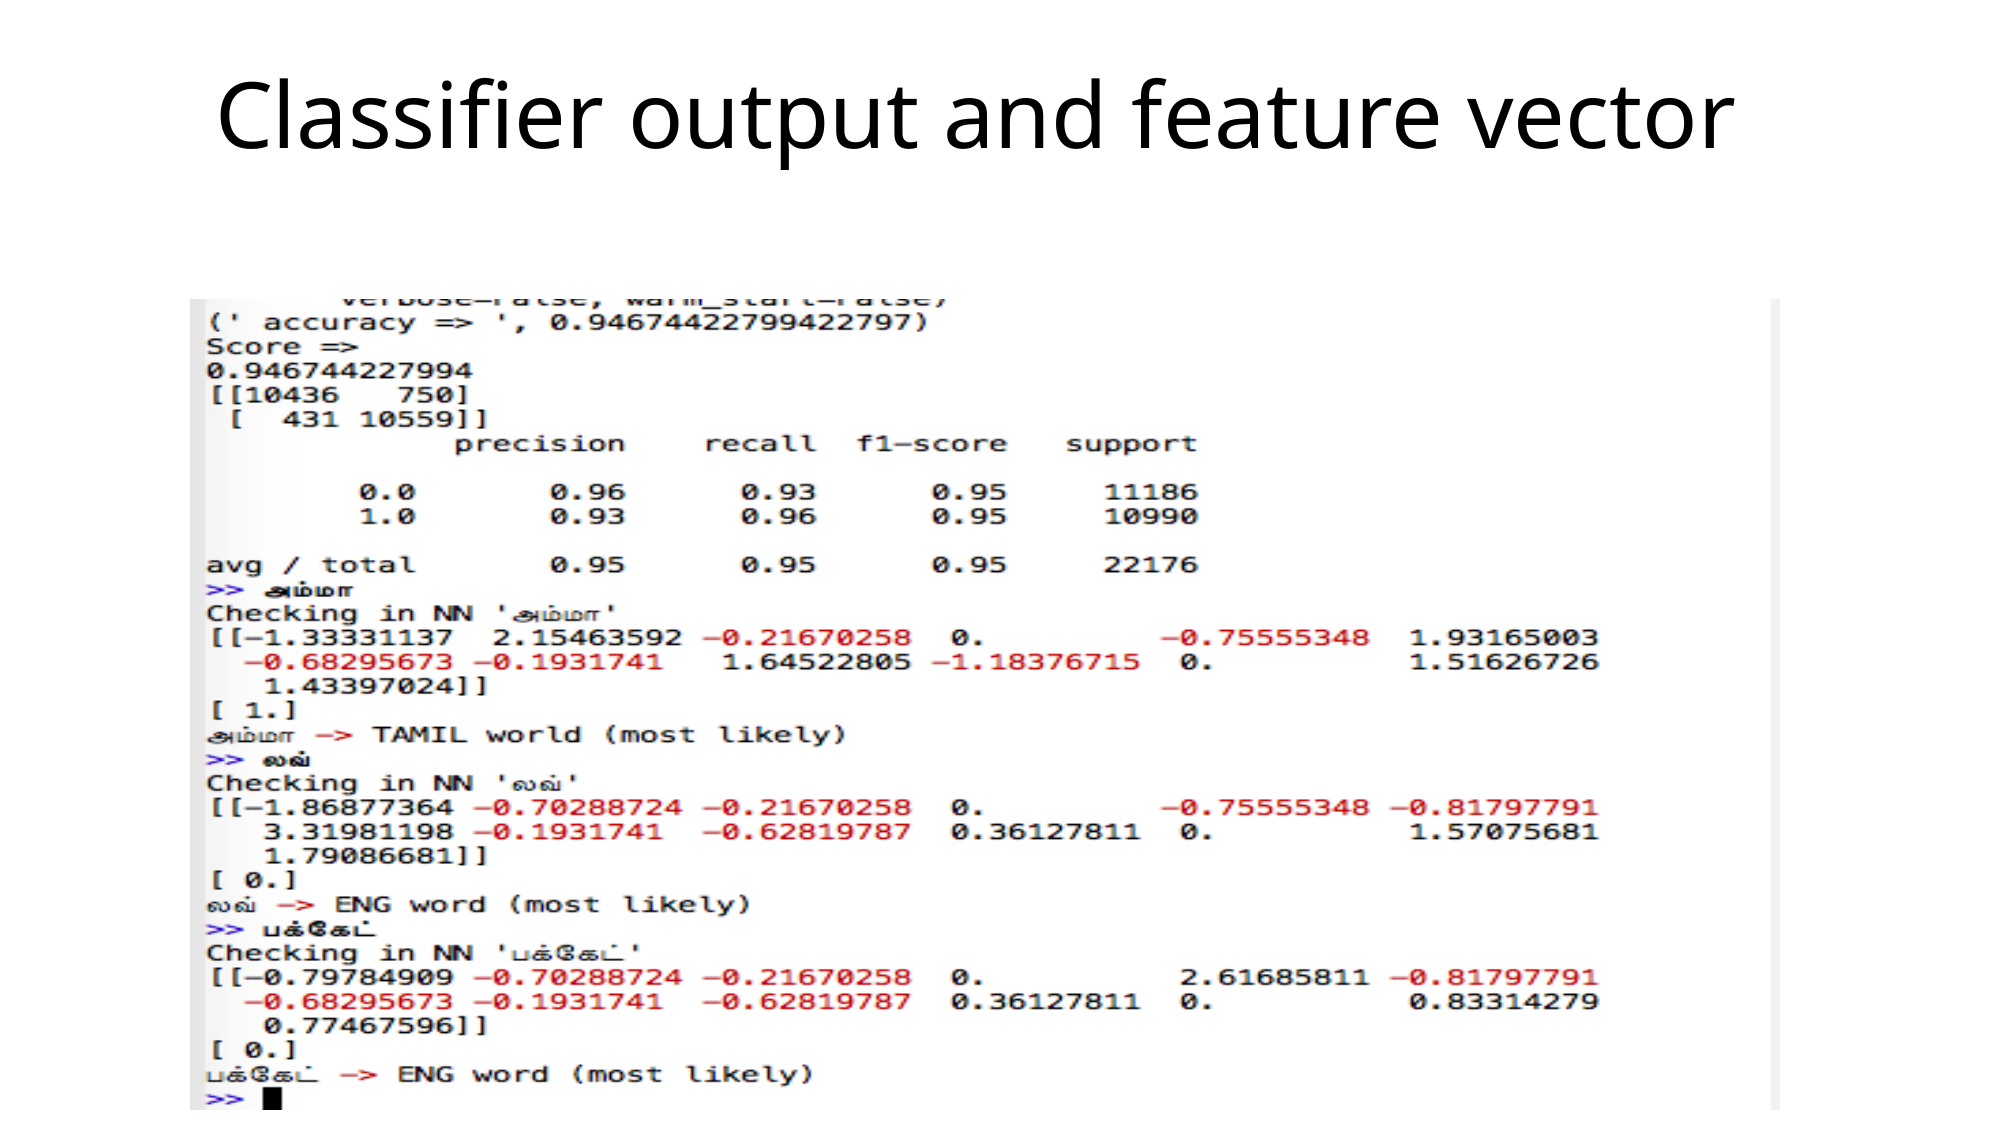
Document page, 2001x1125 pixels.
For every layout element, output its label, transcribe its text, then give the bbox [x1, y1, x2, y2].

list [189, 299, 1780, 1110]
title Classifier output and feature vector [137, 59, 1863, 278]
